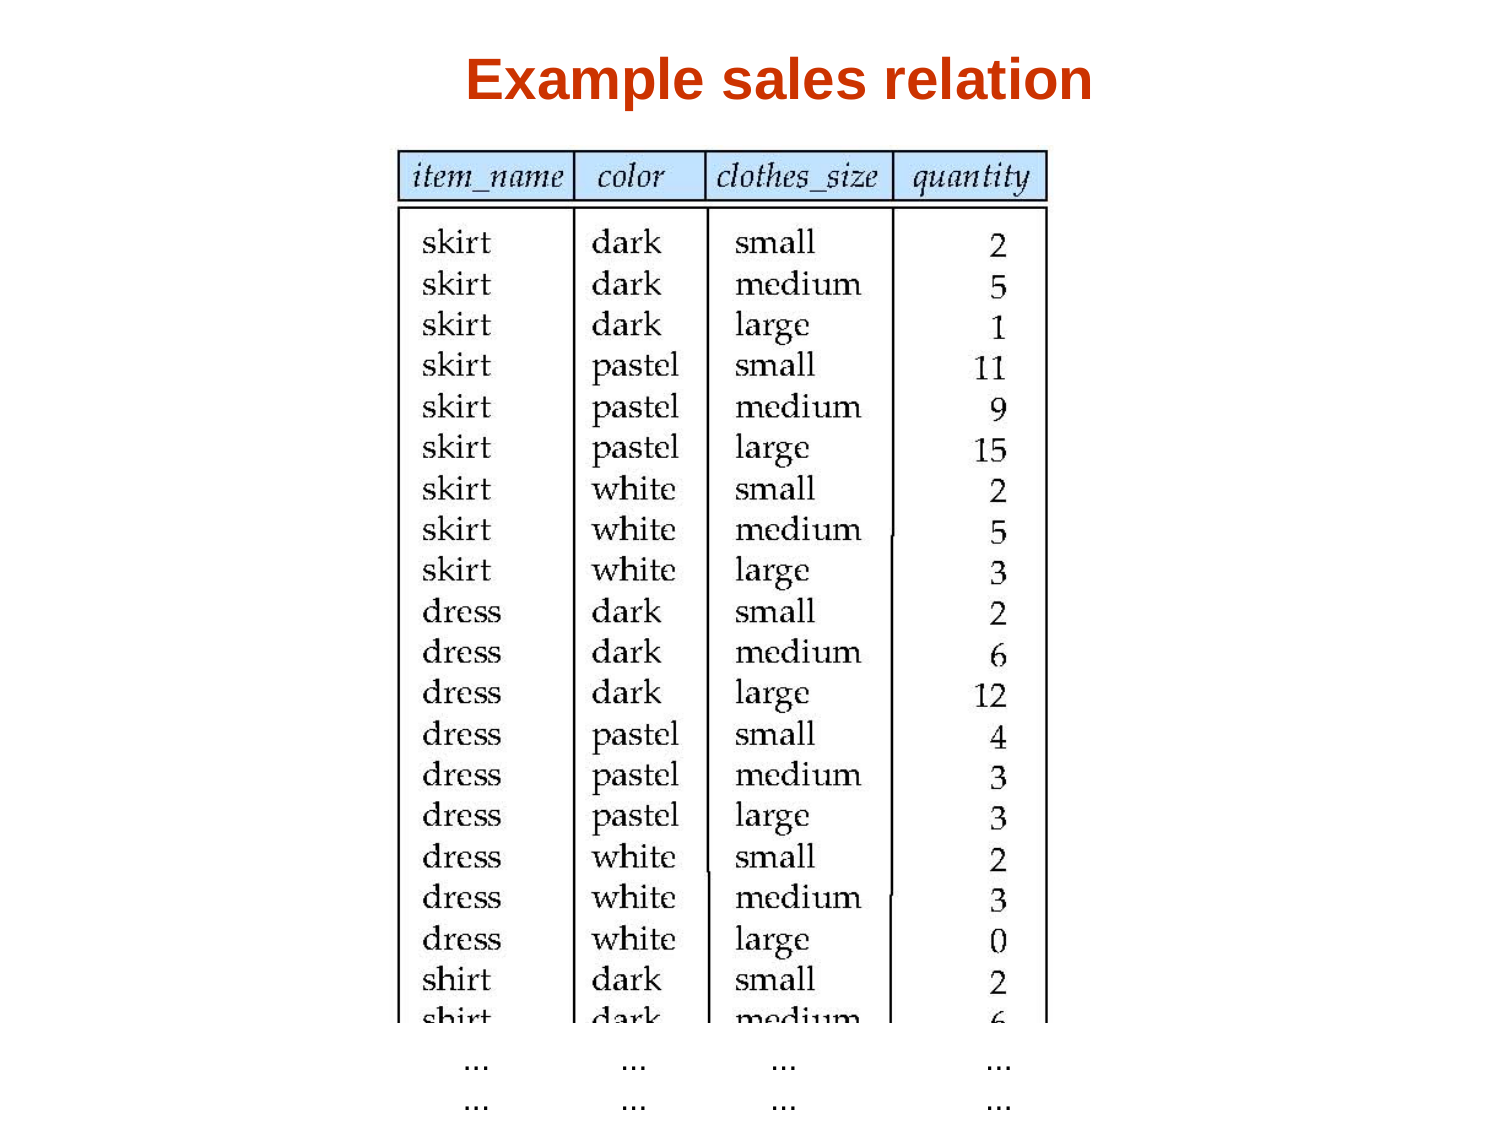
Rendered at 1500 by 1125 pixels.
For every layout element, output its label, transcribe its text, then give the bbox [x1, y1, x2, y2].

text_box ... ... [970, 1031, 1028, 1125]
text_box ... ... [447, 1031, 506, 1125]
text_box ... ... [605, 1031, 663, 1125]
text_box ... ... [755, 1031, 813, 1125]
title Example sales relation [125, 18, 1452, 120]
picture [389, 144, 1054, 1024]
